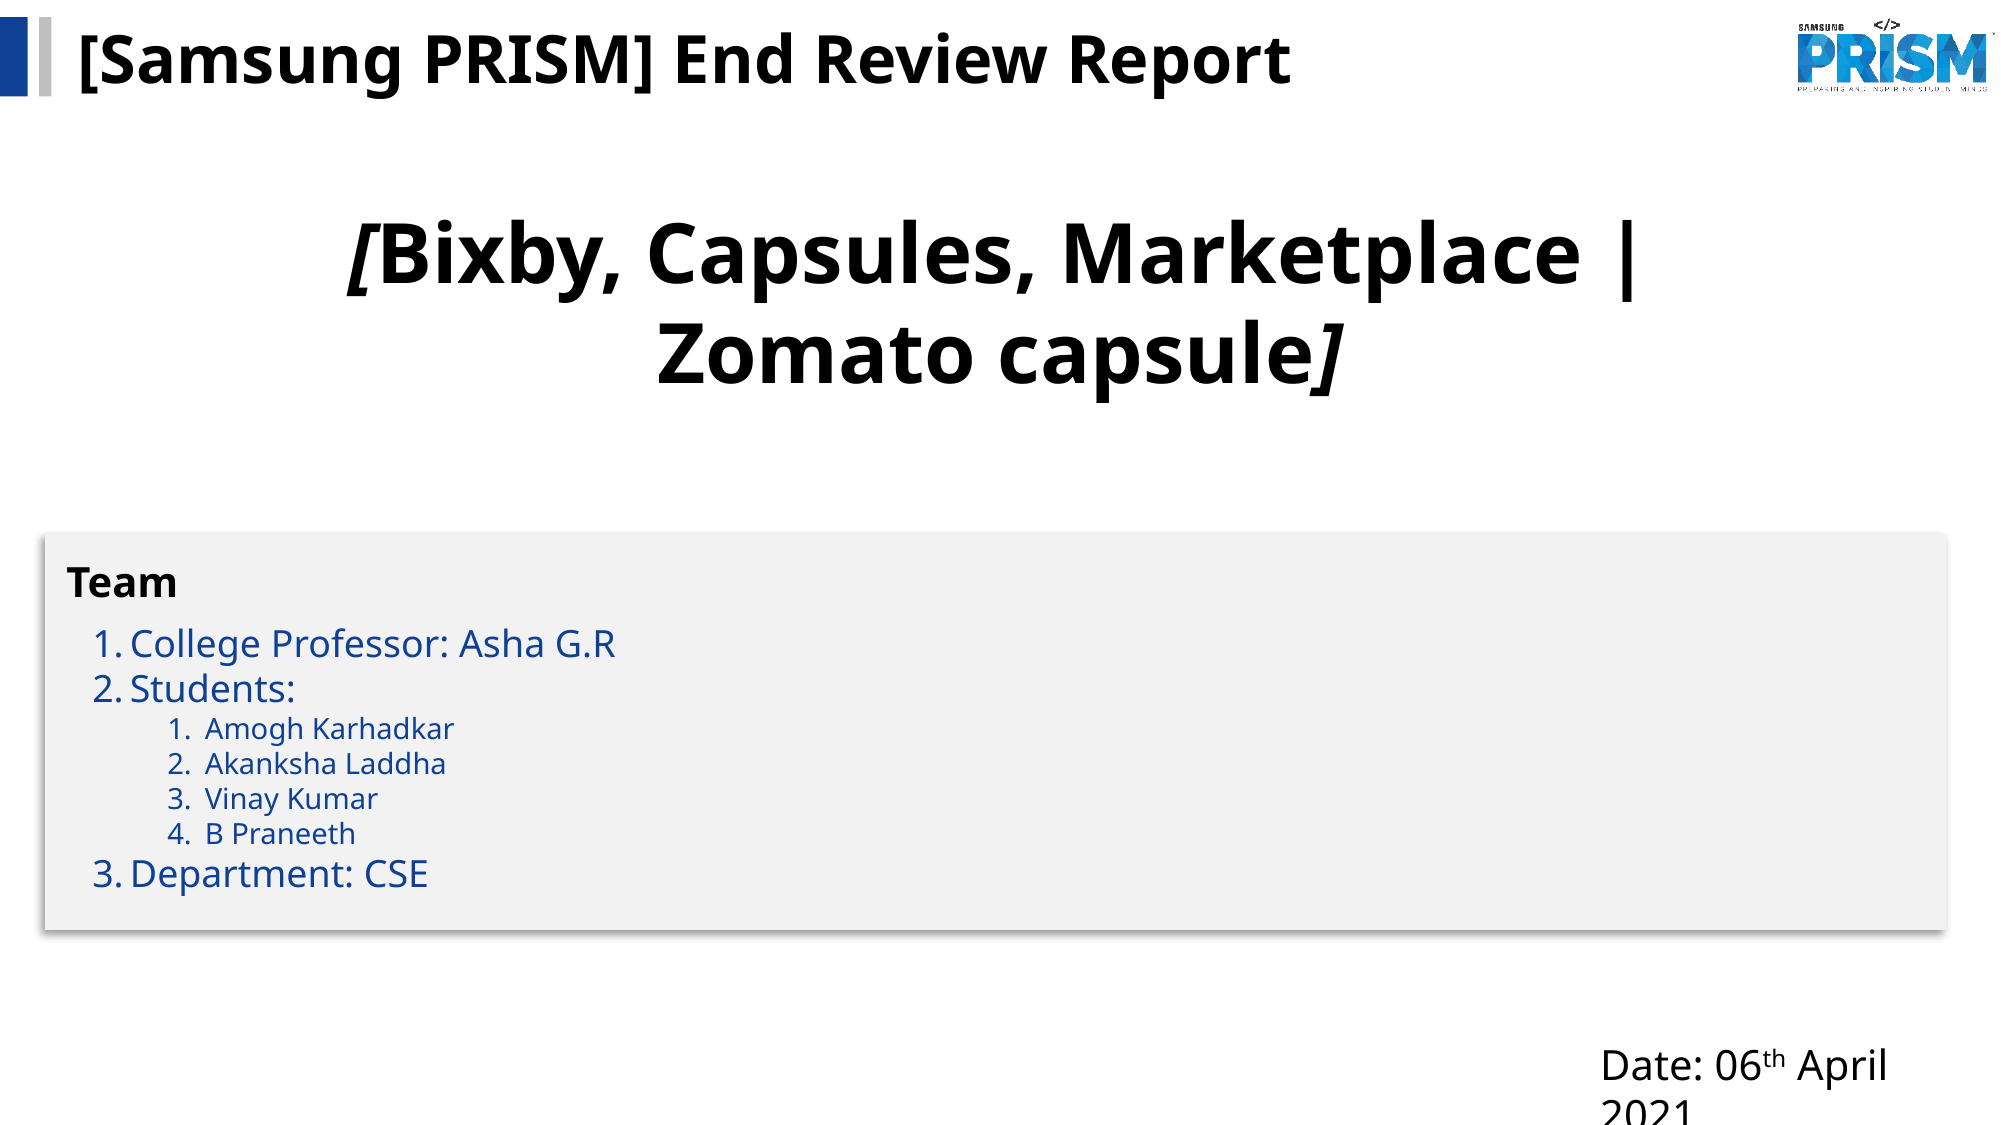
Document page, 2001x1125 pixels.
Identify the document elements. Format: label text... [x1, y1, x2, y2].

text_box [Samsung PRISM] End Review Report [62, 9, 1605, 105]
text_box College Professor: Asha G.R Students: Amogh Karhadkar Akanksha Laddha Vinay Kumar B Praneeth Department: CSE [77, 612, 1865, 903]
text_box [Bixby, Capsules, Marketplace | Zomato capsule] [164, 192, 1836, 408]
text_box [0, 16, 29, 97]
text_box Date: 06th April 2021 [1585, 1031, 2000, 1125]
text_box [38, 16, 52, 97]
text_box Team [51, 548, 194, 614]
text_box [44, 533, 1948, 931]
picture [1794, 17, 2000, 96]
